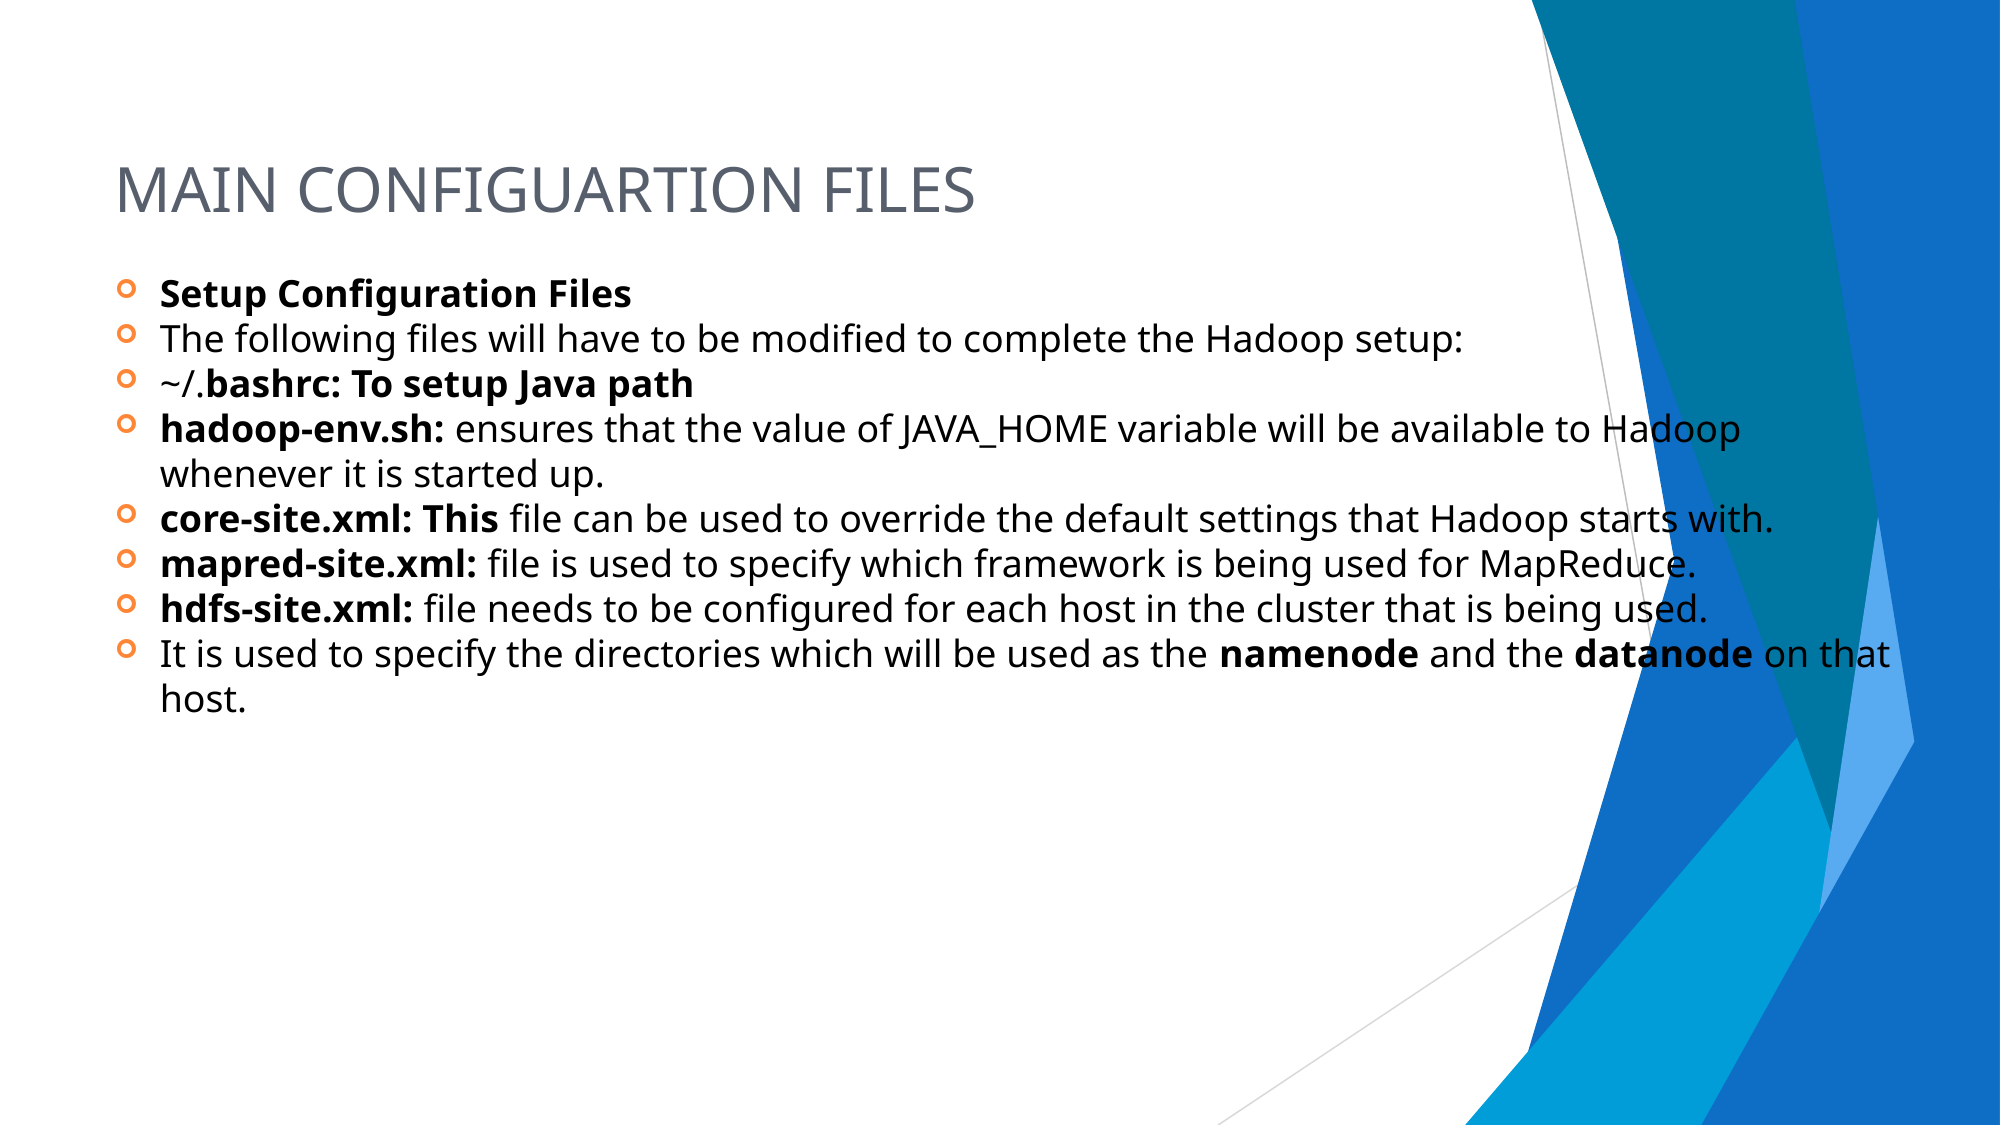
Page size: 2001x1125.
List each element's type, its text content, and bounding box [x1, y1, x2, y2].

text_box Main configuartion files [99, 45, 1734, 233]
text_box Setup Configuration Files The following files will have to be modified to complete the Hadoop setup: ~/.bashrc: To setup Java path hadoop-env.sh: ensures that the value of JAVA_HOME variable will be available to Hadoop whenever it is started up. core-site.xml: This file can be used to override the default settings that Hadoop starts with. mapred-site.xml: file is used to specify which framework is being used for MapReduce. hdfs-site.xml: file needs to be configured for each host in the cluster that is being used. It is used to specify the directories which will be used as the namenode and the datanode on that host. [99, 262, 1934, 1062]
